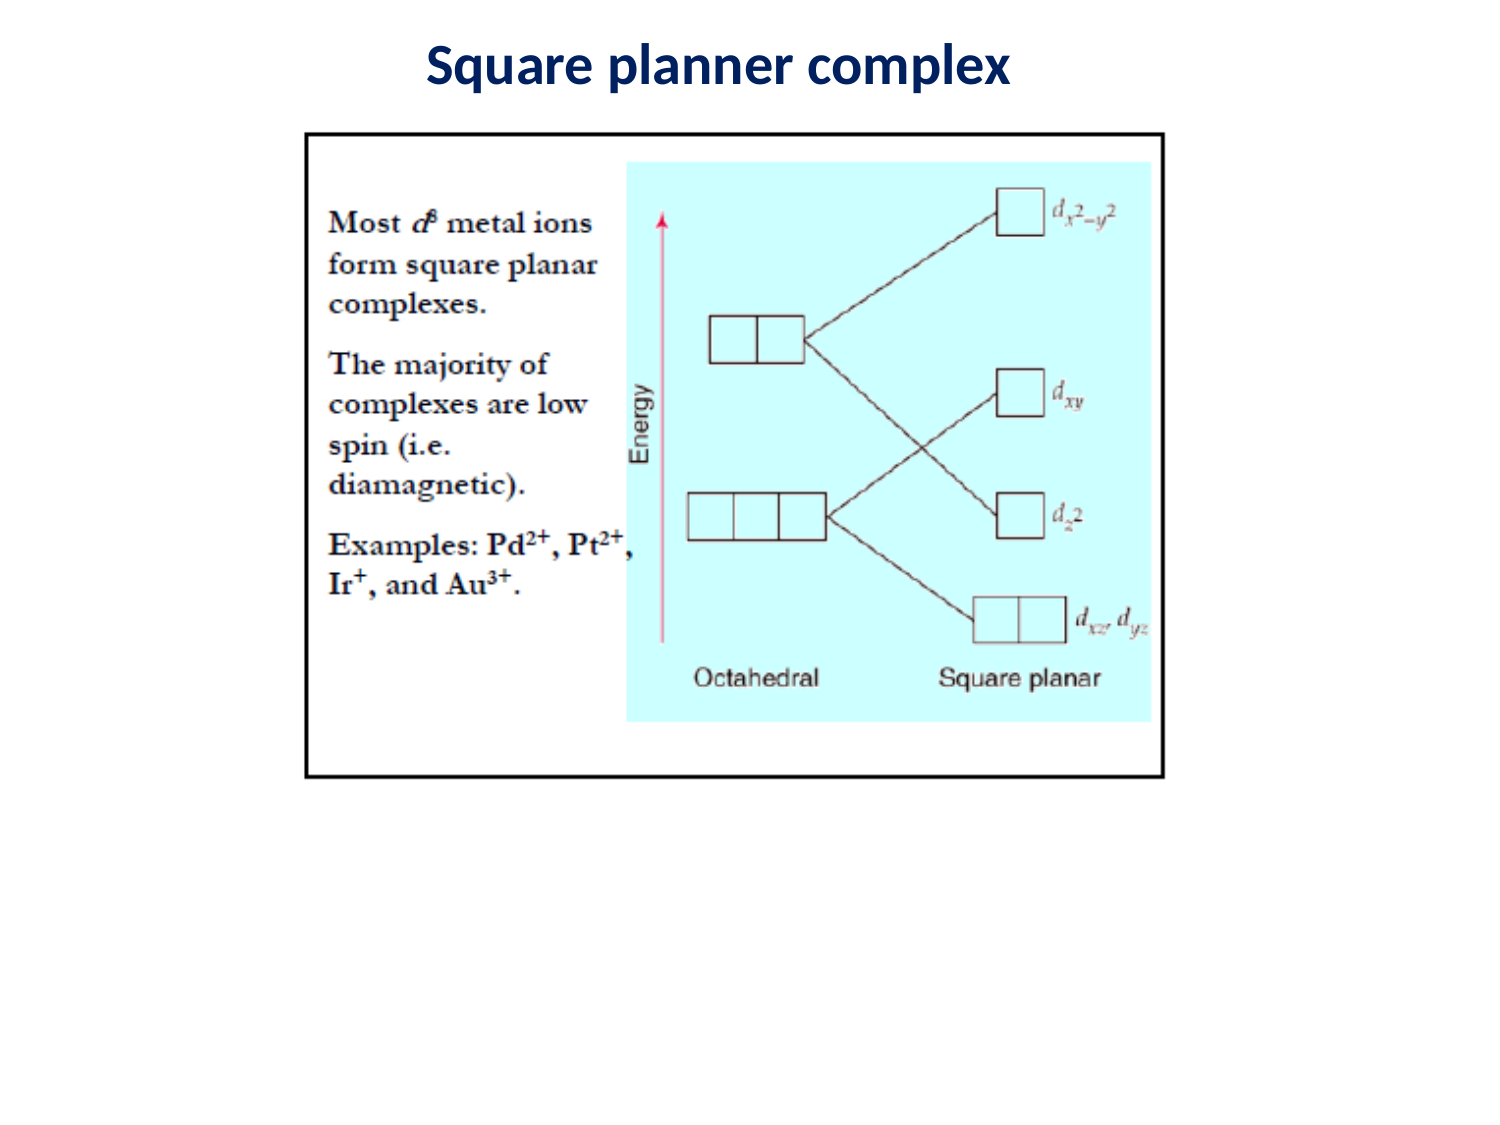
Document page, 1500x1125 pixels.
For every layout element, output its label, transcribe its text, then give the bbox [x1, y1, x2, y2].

text_box Square planner complex [411, 19, 1026, 104]
picture [300, 125, 1183, 799]
